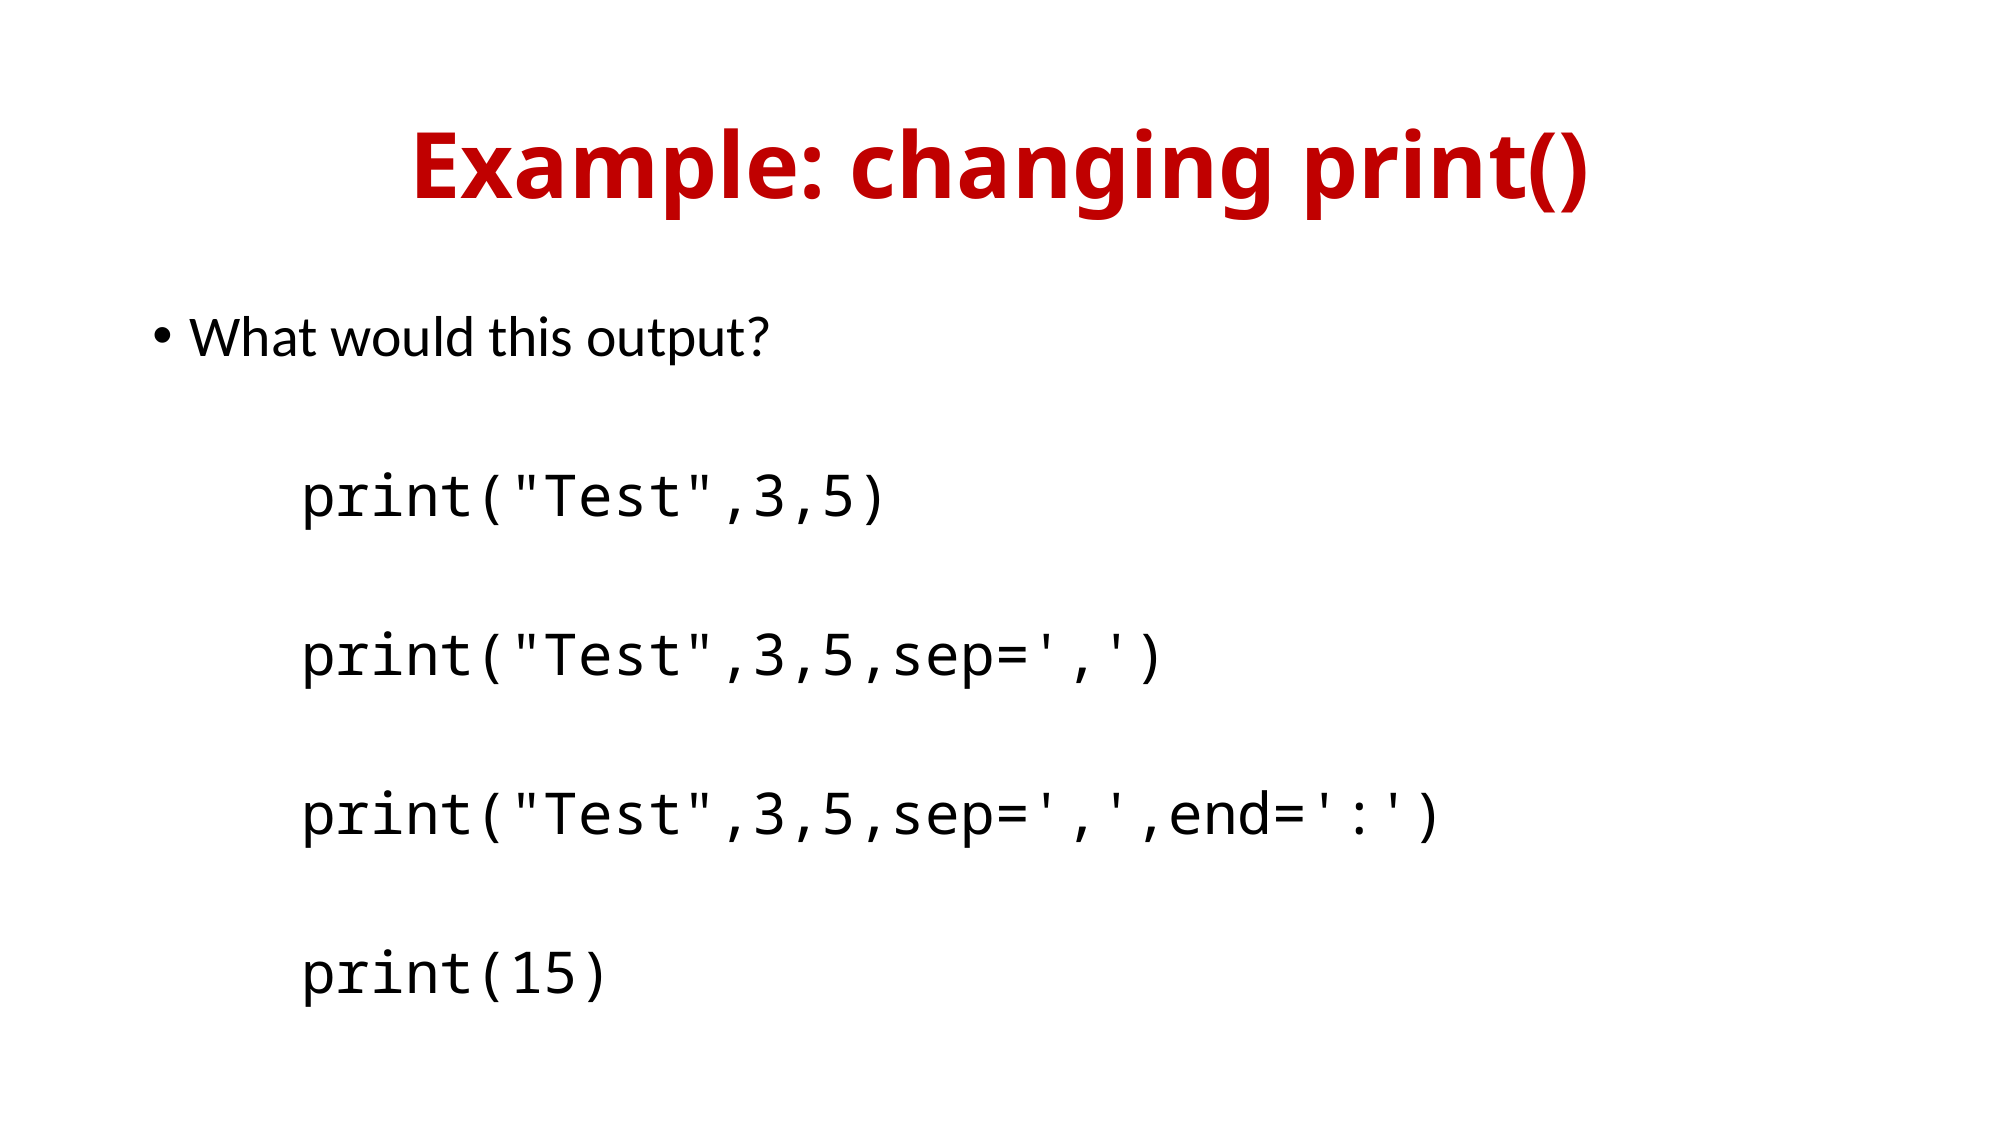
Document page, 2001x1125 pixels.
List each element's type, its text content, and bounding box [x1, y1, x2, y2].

list What would this output? print("Test",3,5) print("Test",3,5,sep=',') print("Test",3,5,sep=',',end=':') print(15) [137, 299, 1863, 1014]
title Example: changing print() [137, 59, 1863, 278]
